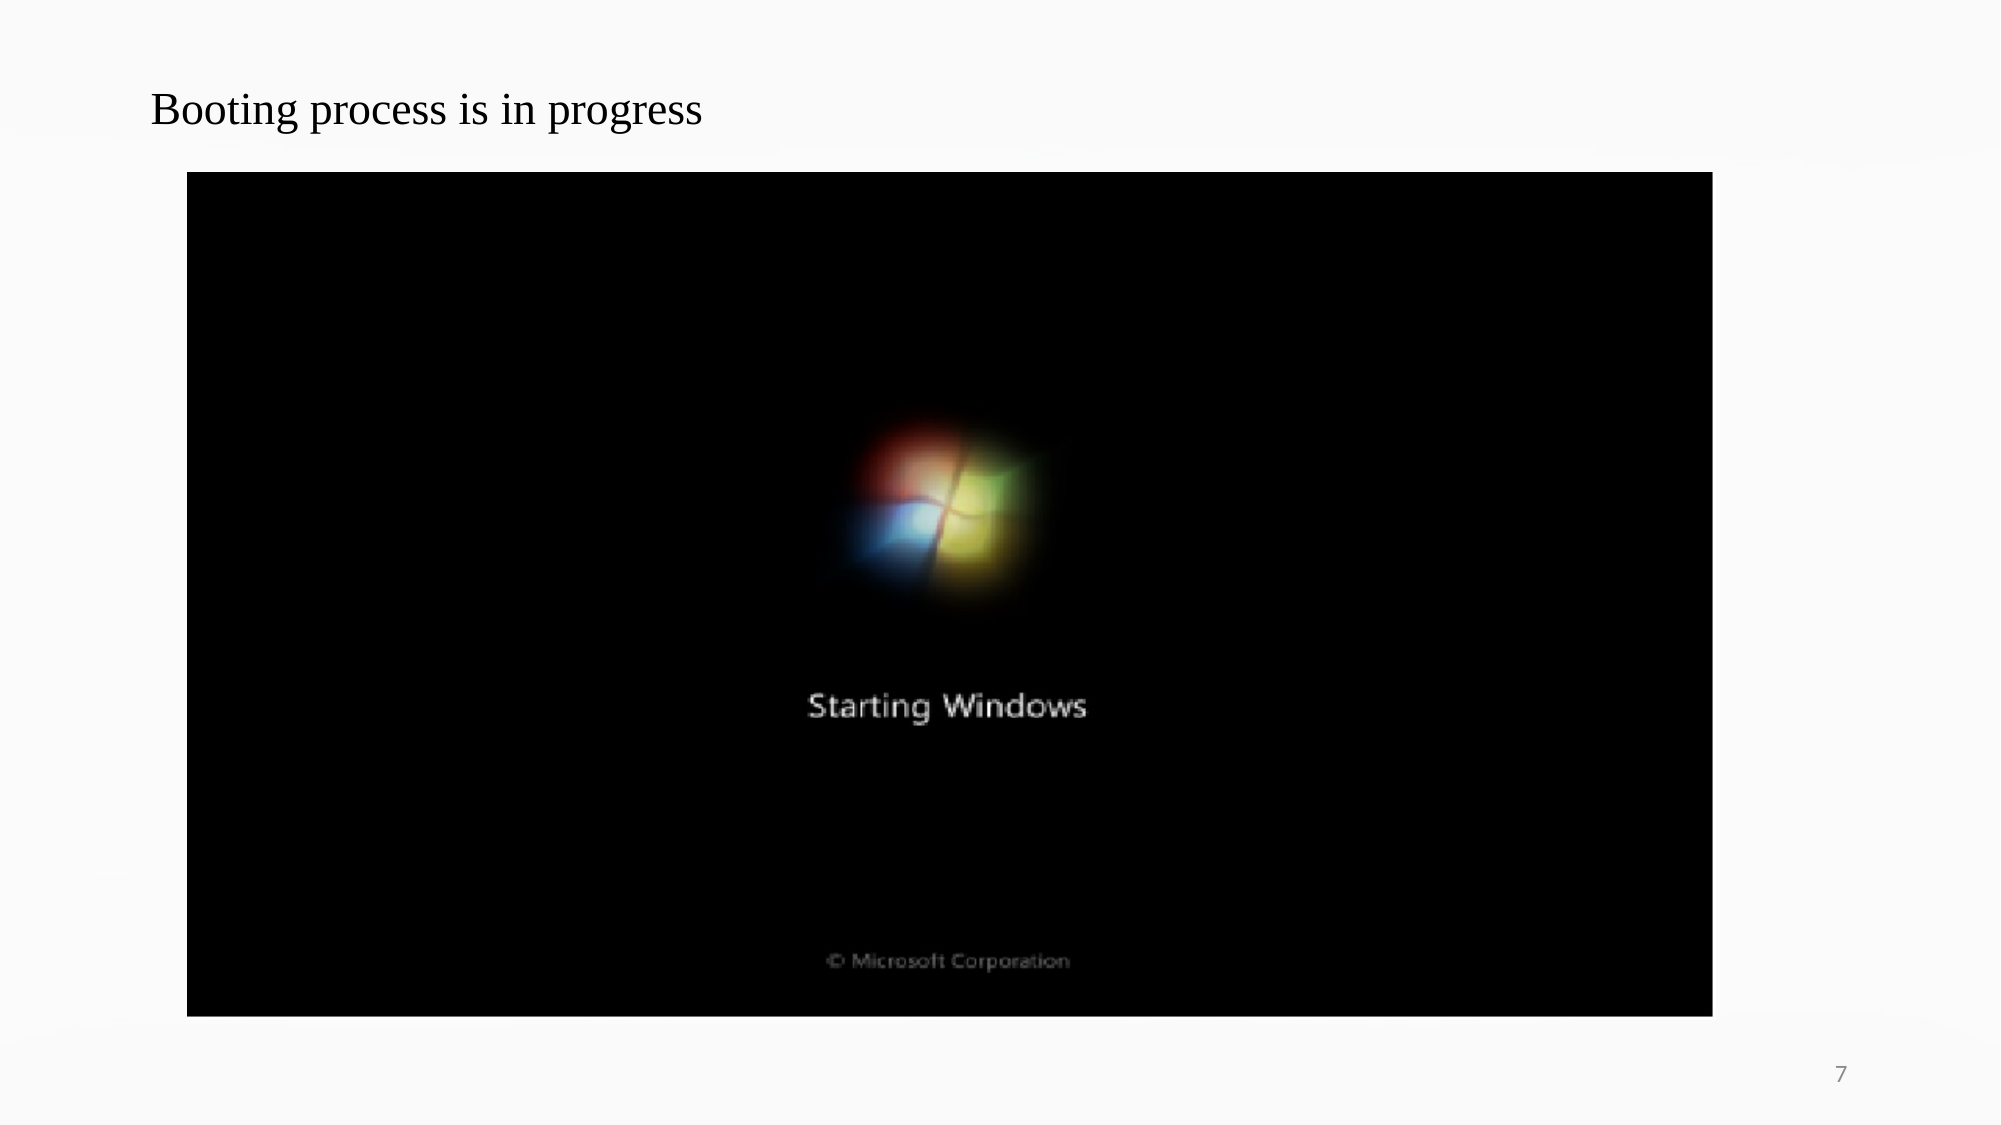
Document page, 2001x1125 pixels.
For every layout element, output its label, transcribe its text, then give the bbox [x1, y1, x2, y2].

slide_number 7 [1412, 1042, 1863, 1103]
picture [187, 172, 1716, 1020]
title Booting process is in progress [135, 63, 1861, 157]
